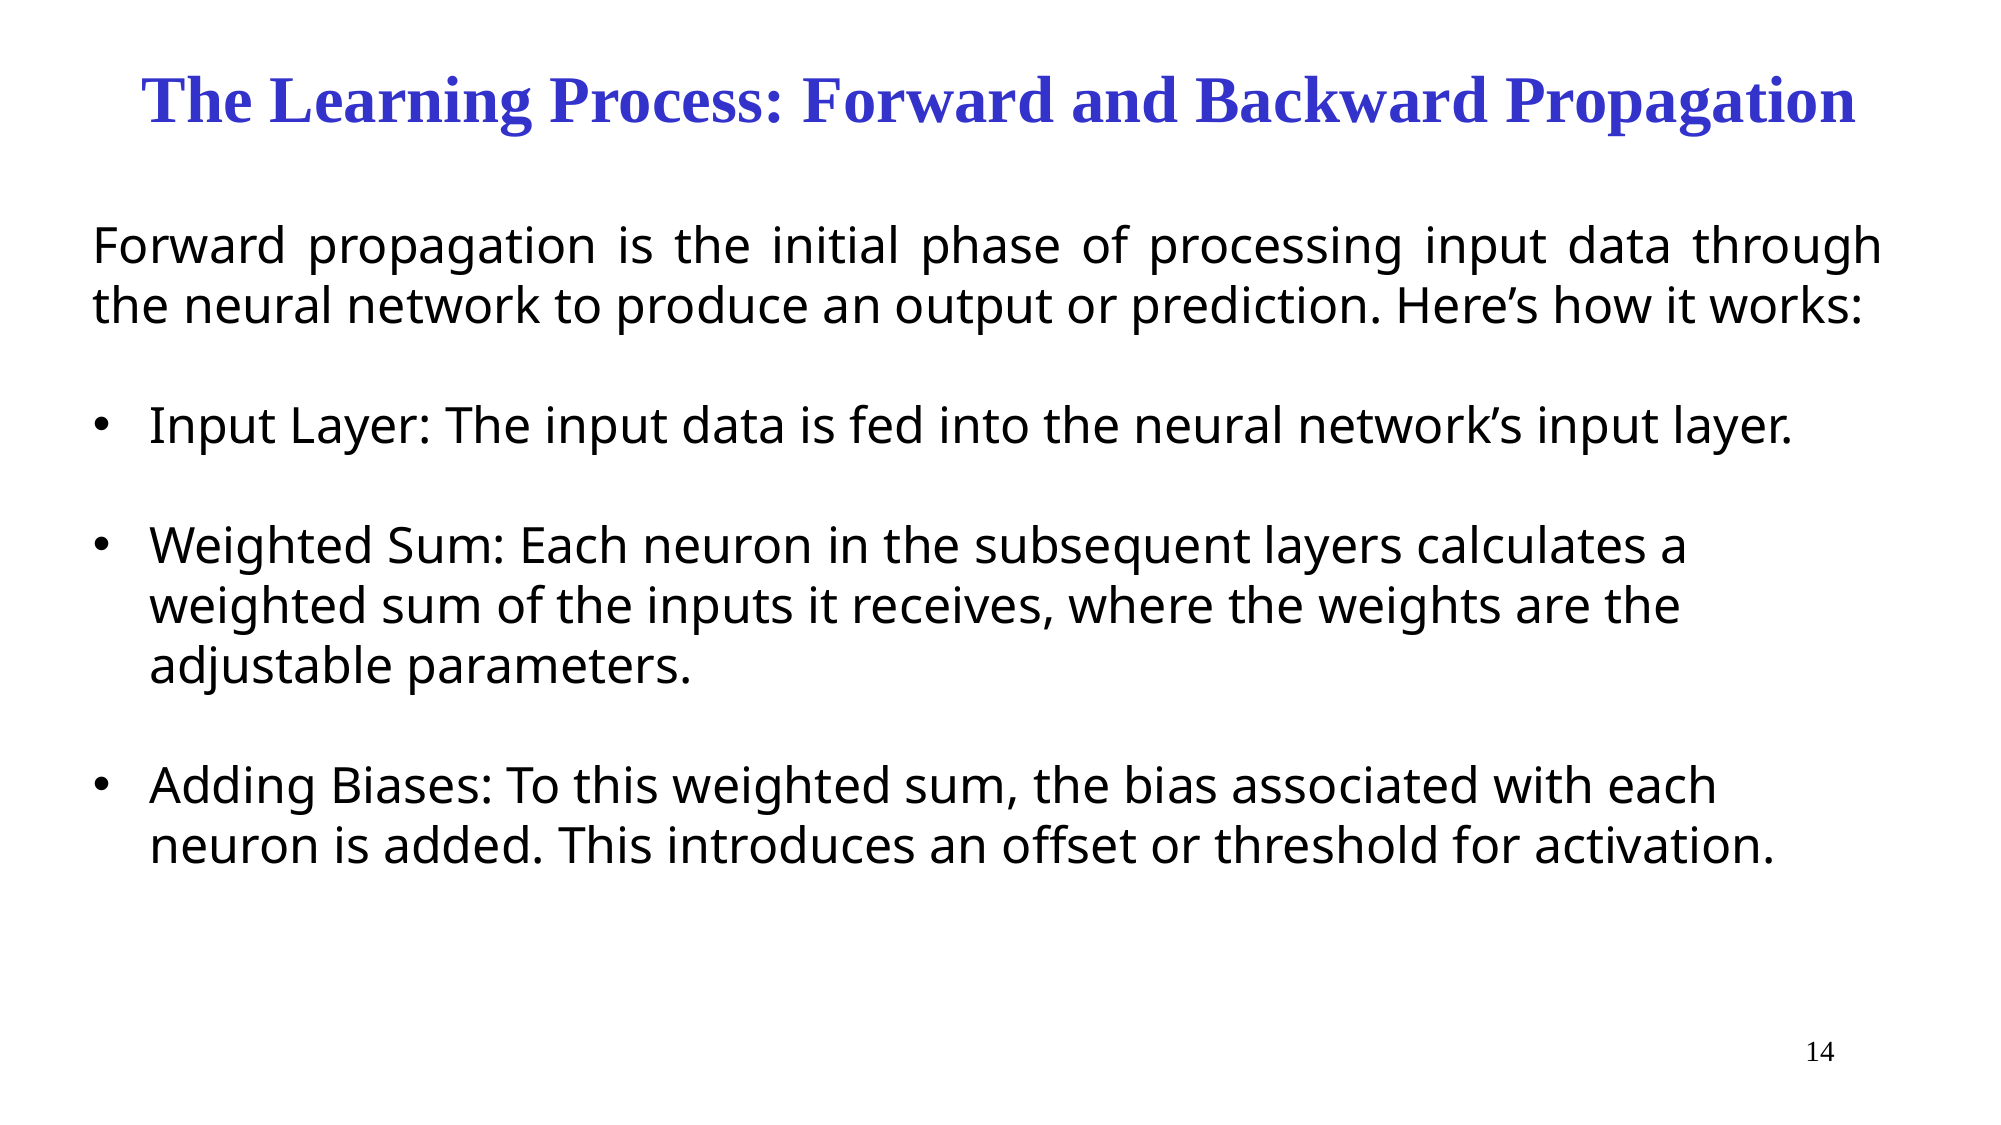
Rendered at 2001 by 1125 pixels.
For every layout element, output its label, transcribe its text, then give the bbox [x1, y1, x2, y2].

text_box Forward propagation is the initial phase of processing input data through the neural network to produce an output or prediction. Here’s how it works: Input Layer: The input data is fed into the neural network’s input layer. Weighted Sum: Each neuron in the subsequent layers calculates a weighted sum of the inputs it receives, where the weights are the adjustable parameters. Adding Biases: To this weighted sum, the bias associated with each neuron is added. This introduces an offset or threshold for activation. [78, 206, 1900, 881]
subtitle The Learning Process: Forward and Backward Propagation [0, 0, 2000, 272]
slide_number 14 [1433, 1024, 1851, 1101]
